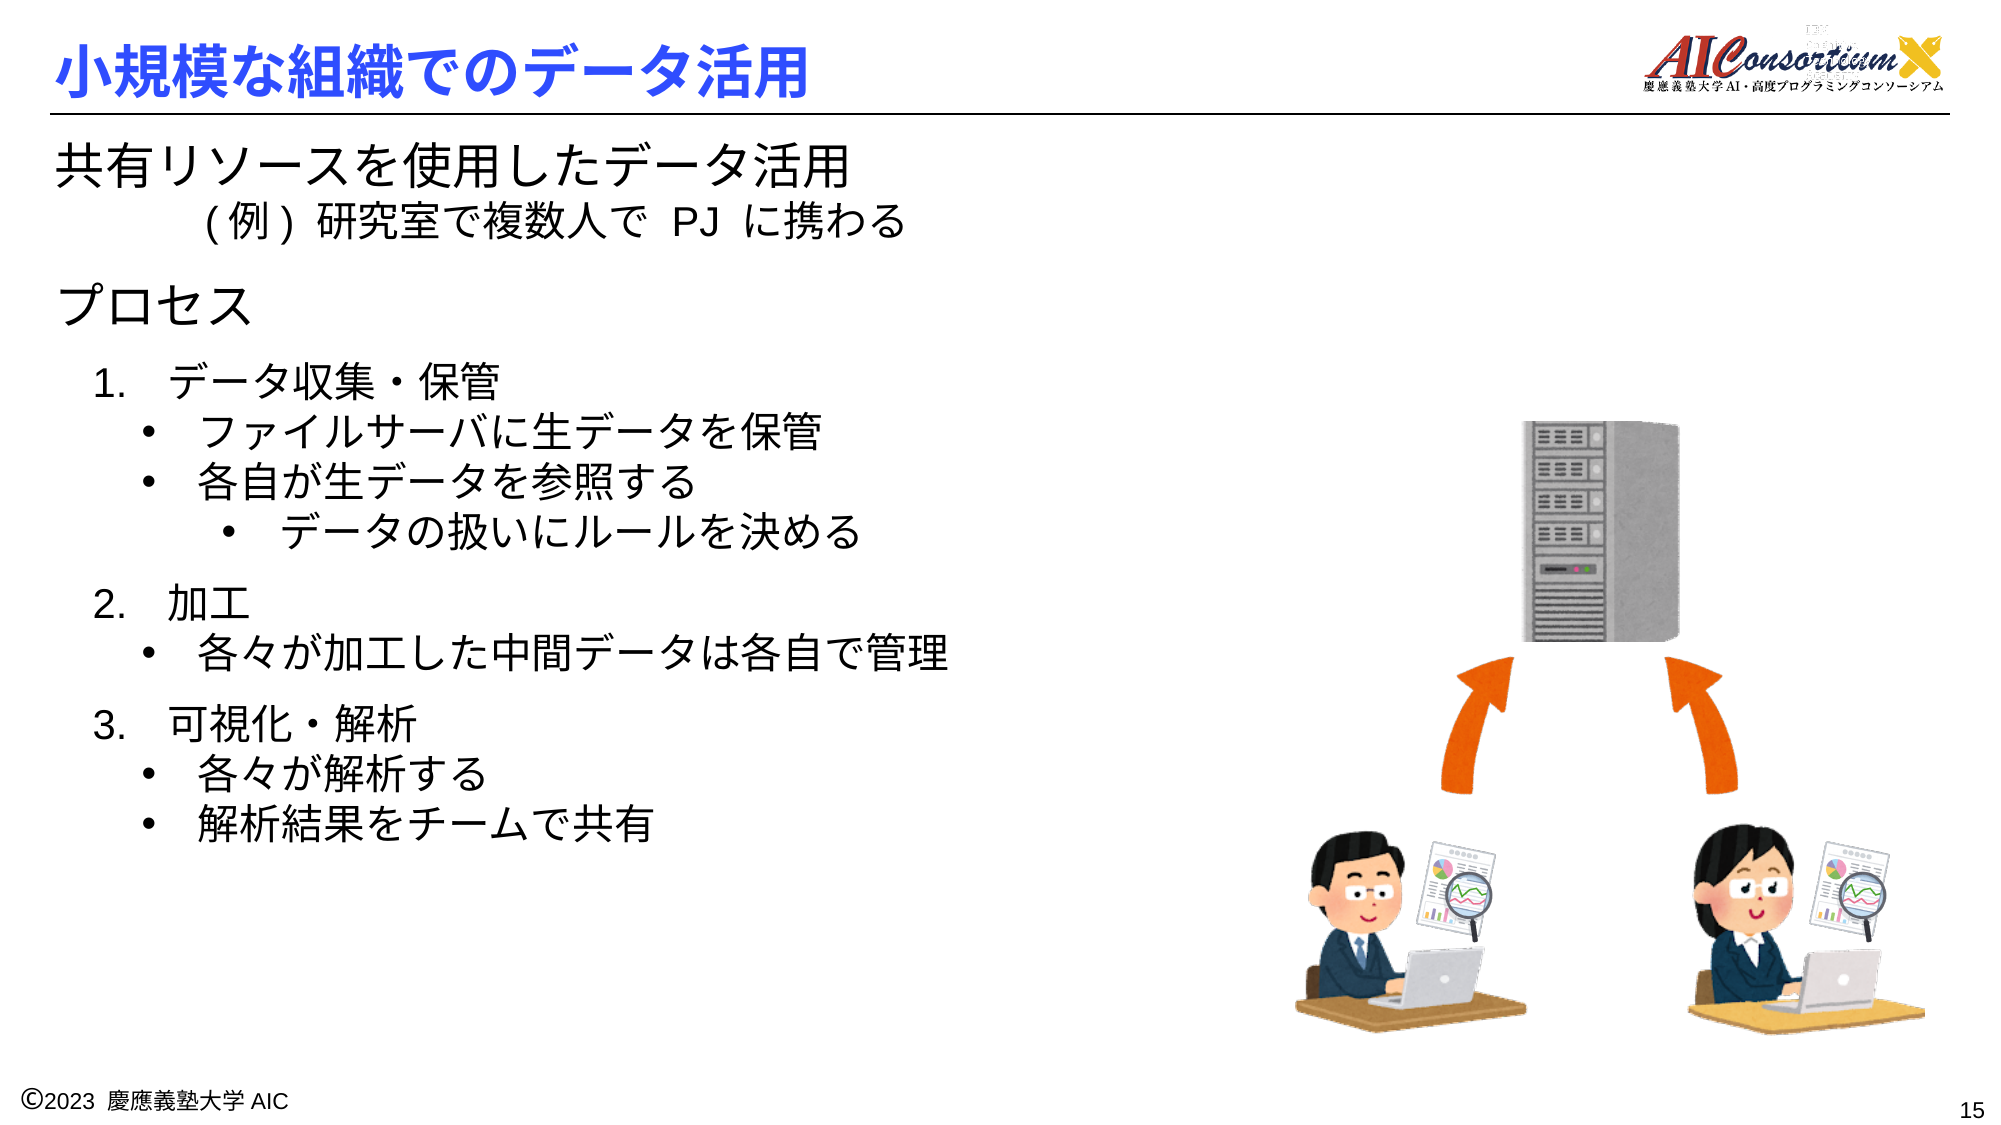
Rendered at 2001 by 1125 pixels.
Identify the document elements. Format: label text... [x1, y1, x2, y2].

picture [1682, 809, 1925, 1053]
picture [1488, 421, 1710, 642]
picture [1628, 652, 1779, 801]
title 小規模な組織でのデータ活用 [55, 35, 1633, 114]
picture [1290, 809, 1533, 1053]
list 共有リソースを使用したデータ活用 (例) 研究室で複数人で PJ に携わる プロセス データ収集・保管 ファイルサーバに生データを保管 各自が生データを参照する データの扱いにルールを決める 加工 各々が加工した中間データは各自で管理 可視化・解析 各々が解析する 解析結果をチームで共有 [54, 125, 1003, 1083]
picture [1399, 652, 1550, 801]
picture [1626, 18, 1959, 109]
slide_number ‹#› [1761, 1093, 2000, 1125]
